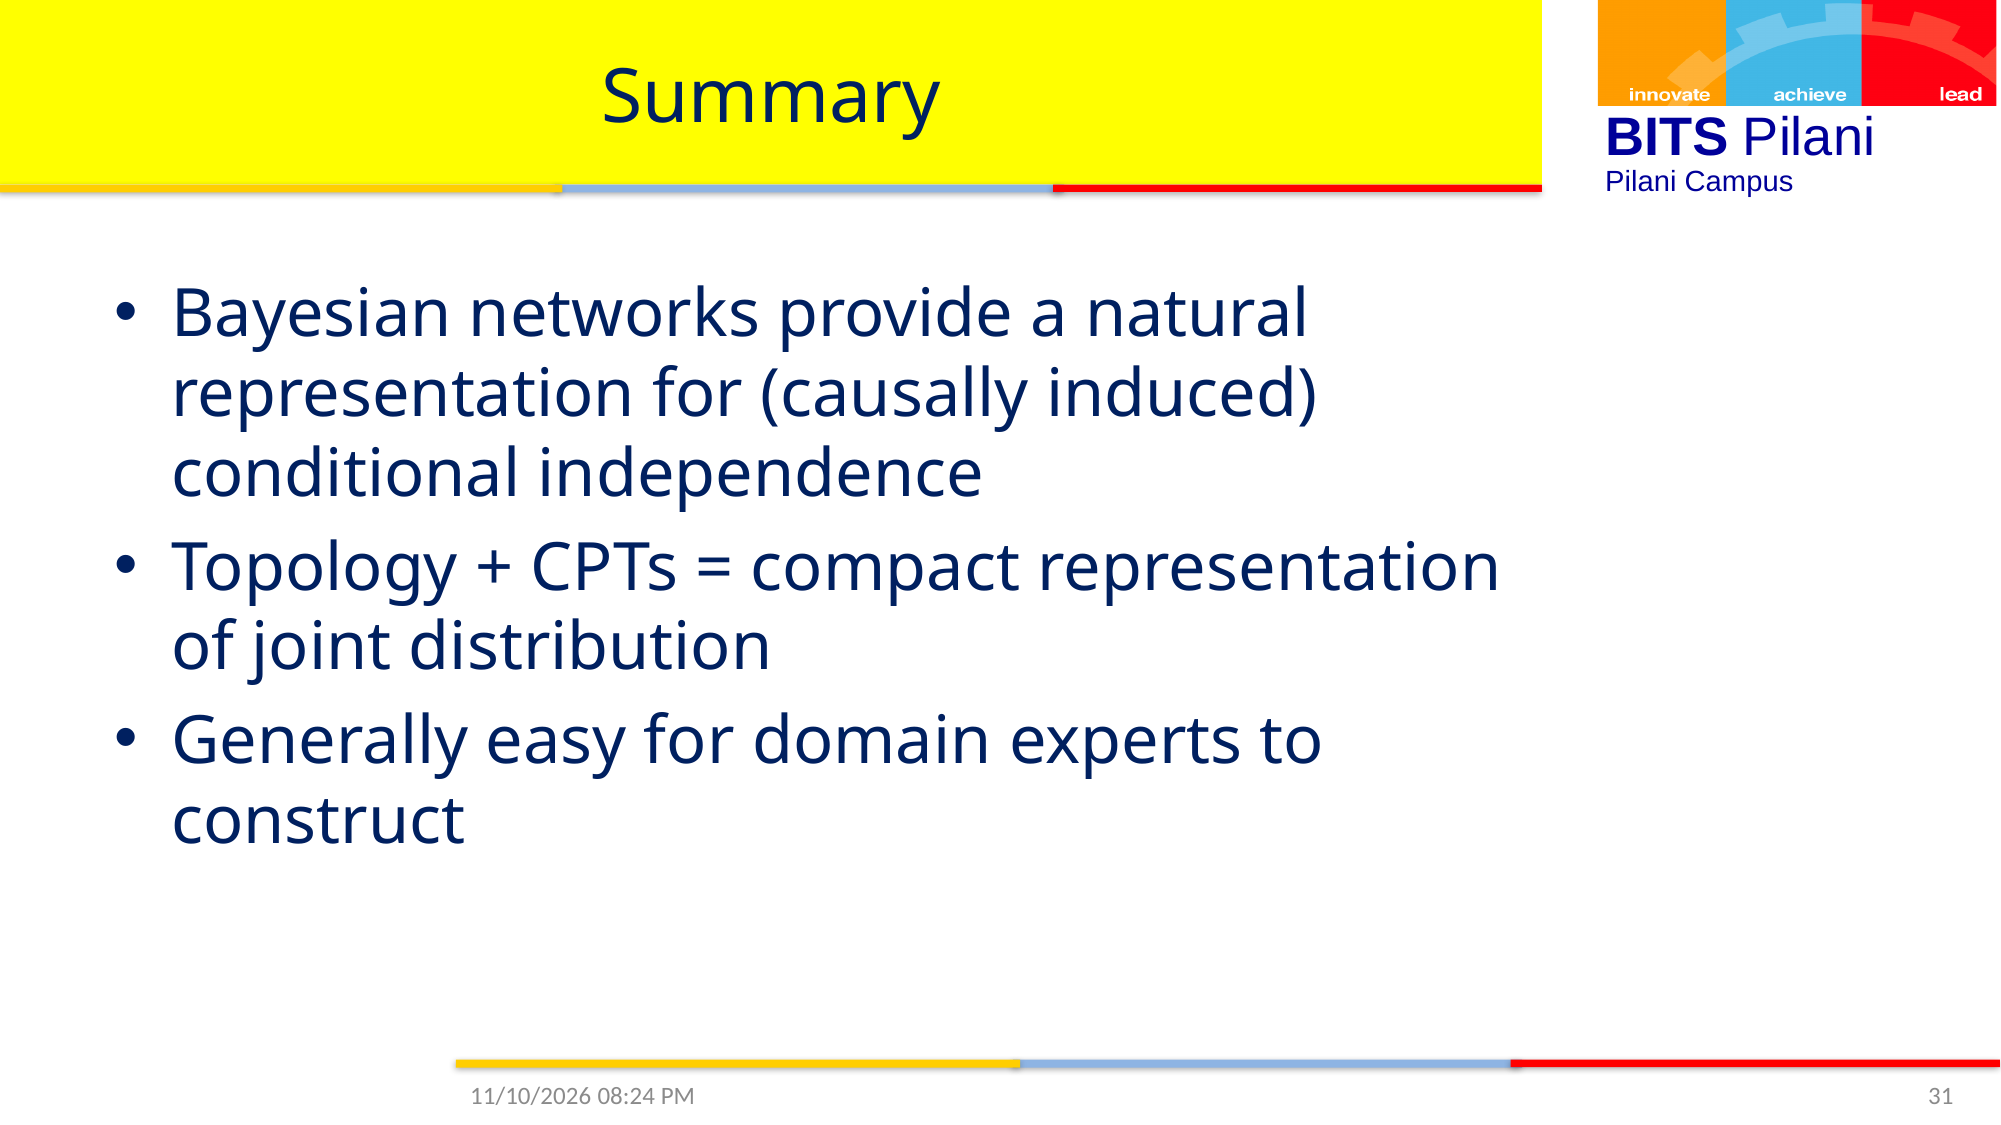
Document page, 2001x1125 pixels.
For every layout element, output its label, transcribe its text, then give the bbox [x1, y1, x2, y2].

picture [1597, 0, 1997, 106]
list Bayesian networks provide a natural representation for (causally induced) conditional independence Topology + CPTs = compact representation of joint distribution Generally easy for domain experts to construct [99, 262, 1523, 1006]
slide_number 31 [1749, 1065, 1969, 1125]
title Summary [0, 0, 1543, 185]
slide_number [455, 1065, 922, 1125]
